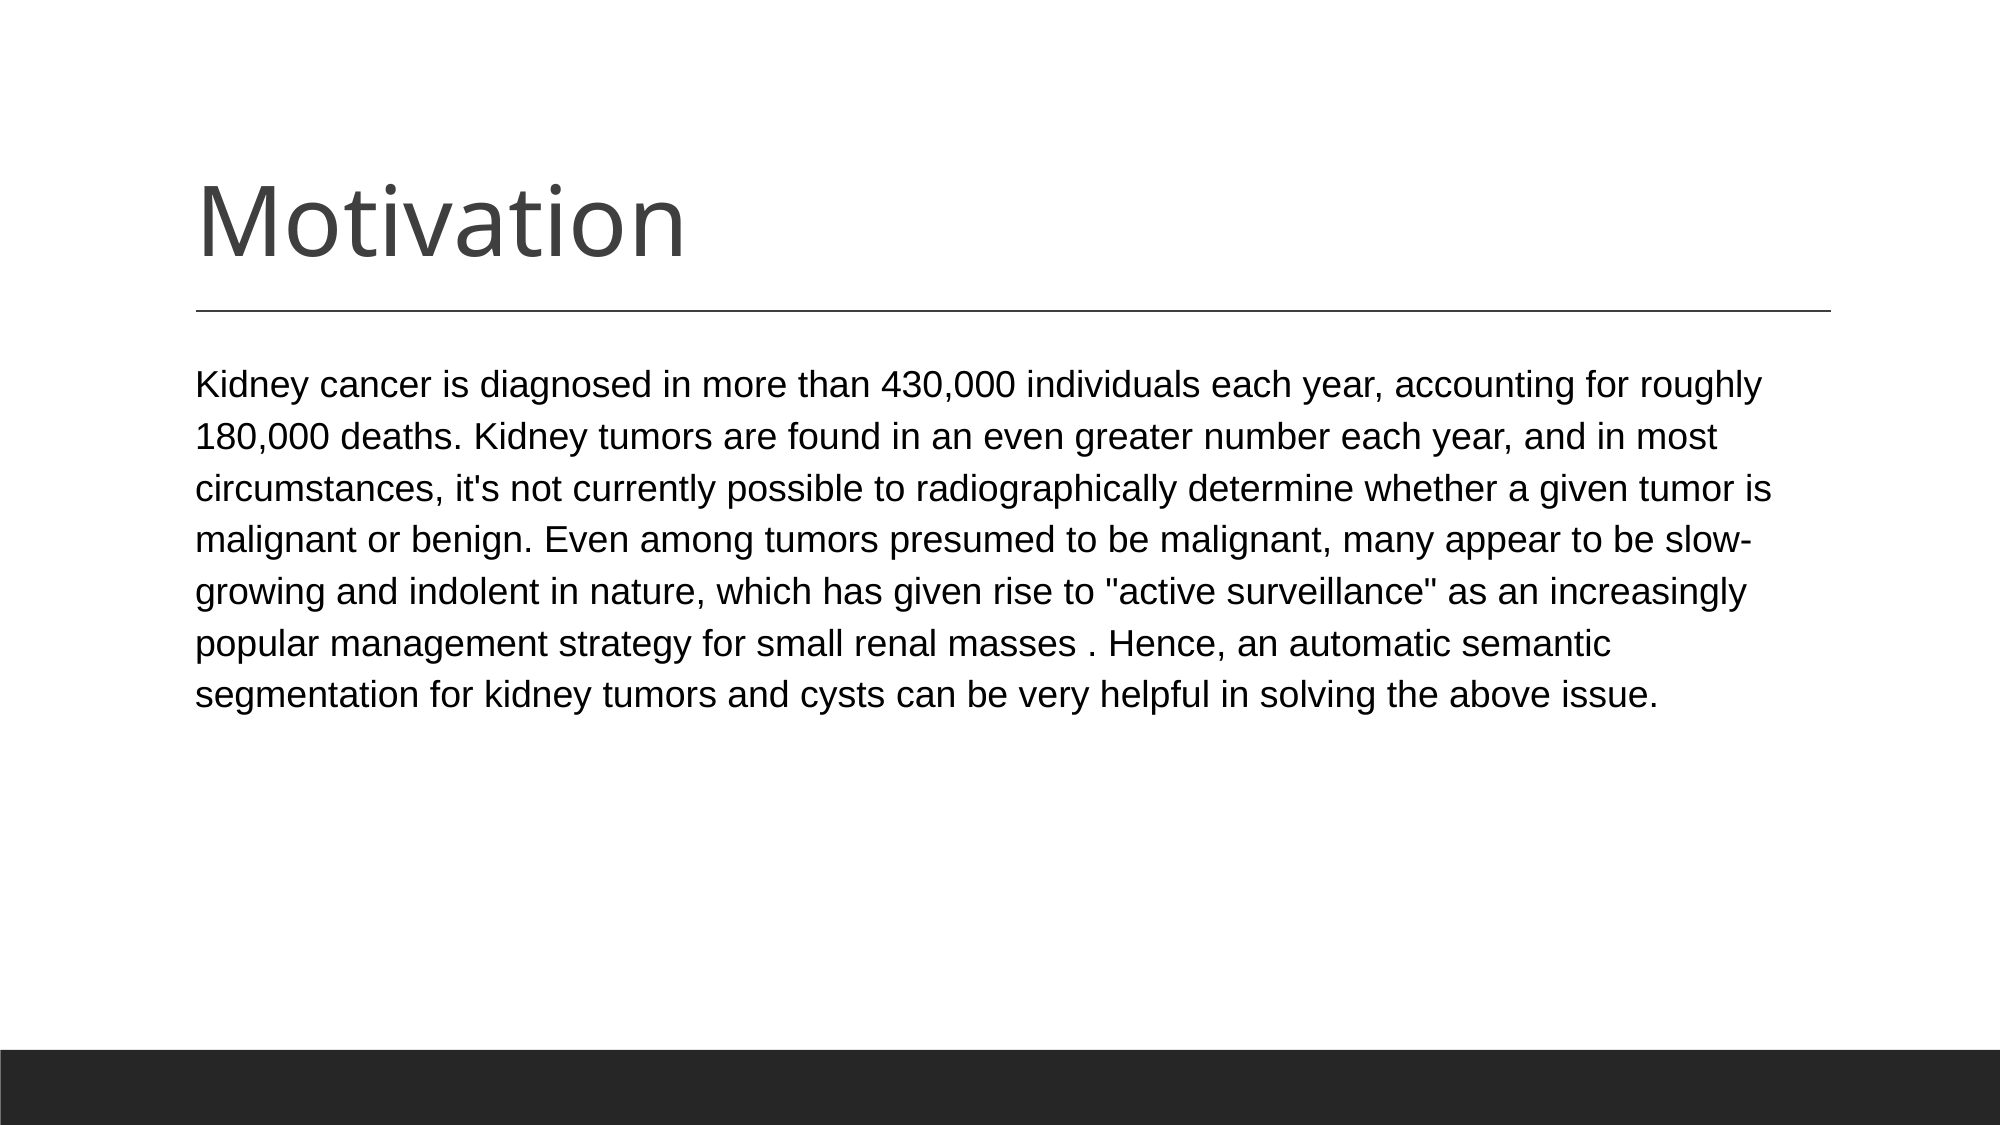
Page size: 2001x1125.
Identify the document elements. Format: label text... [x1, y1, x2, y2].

title Motivation [180, 47, 1830, 285]
list Kidney cancer is diagnosed in more than 430,000 individuals each year, accounting for roughly 180,000 deaths. Kidney tumors are found in an even greater number each year, and in most circumstances, it's not currently possible to radiographically determine whether a given tumor is malignant or benign. Even among tumors presumed to be malignant, many appear to be slow-growing and indolent in nature, which has given rise to "active surveillance" as an increasingly popular management strategy for small renal masses . Hence, an automatic semantic segmentation for kidney tumors and cysts can be very helpful in solving the above issue. [180, 345, 1830, 963]
